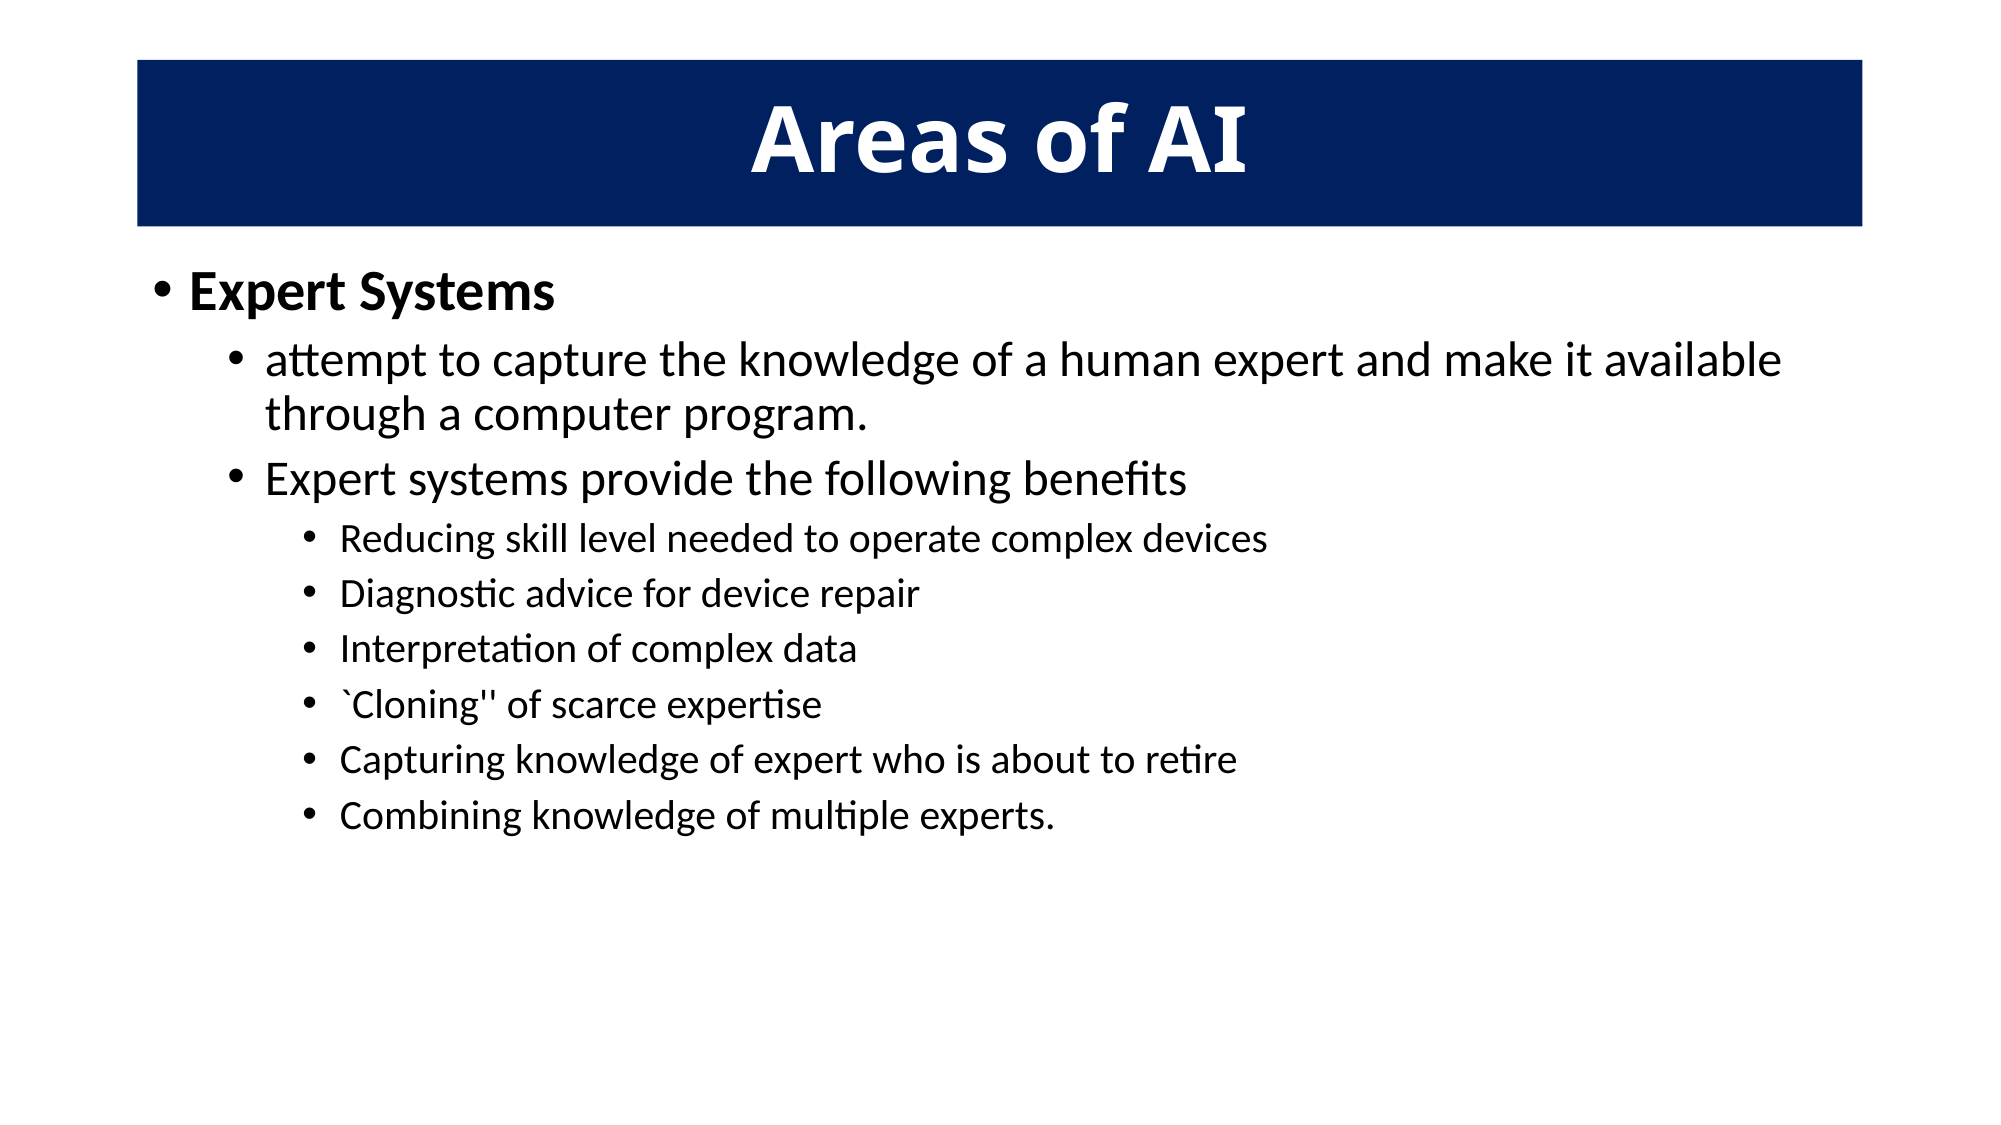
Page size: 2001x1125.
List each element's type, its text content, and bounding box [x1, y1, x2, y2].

title Areas of AI [137, 59, 1863, 227]
list Expert Systems attempt to capture the knowledge of a human expert and make it available through a computer program. Expert systems provide the following benefits Reducing skill level needed to operate complex devices Diagnostic advice for device repair Interpretation of complex data `Cloning'' of scarce expertise Capturing knowledge of expert who is about to retire Combining knowledge of multiple experts. [137, 252, 1863, 1038]
